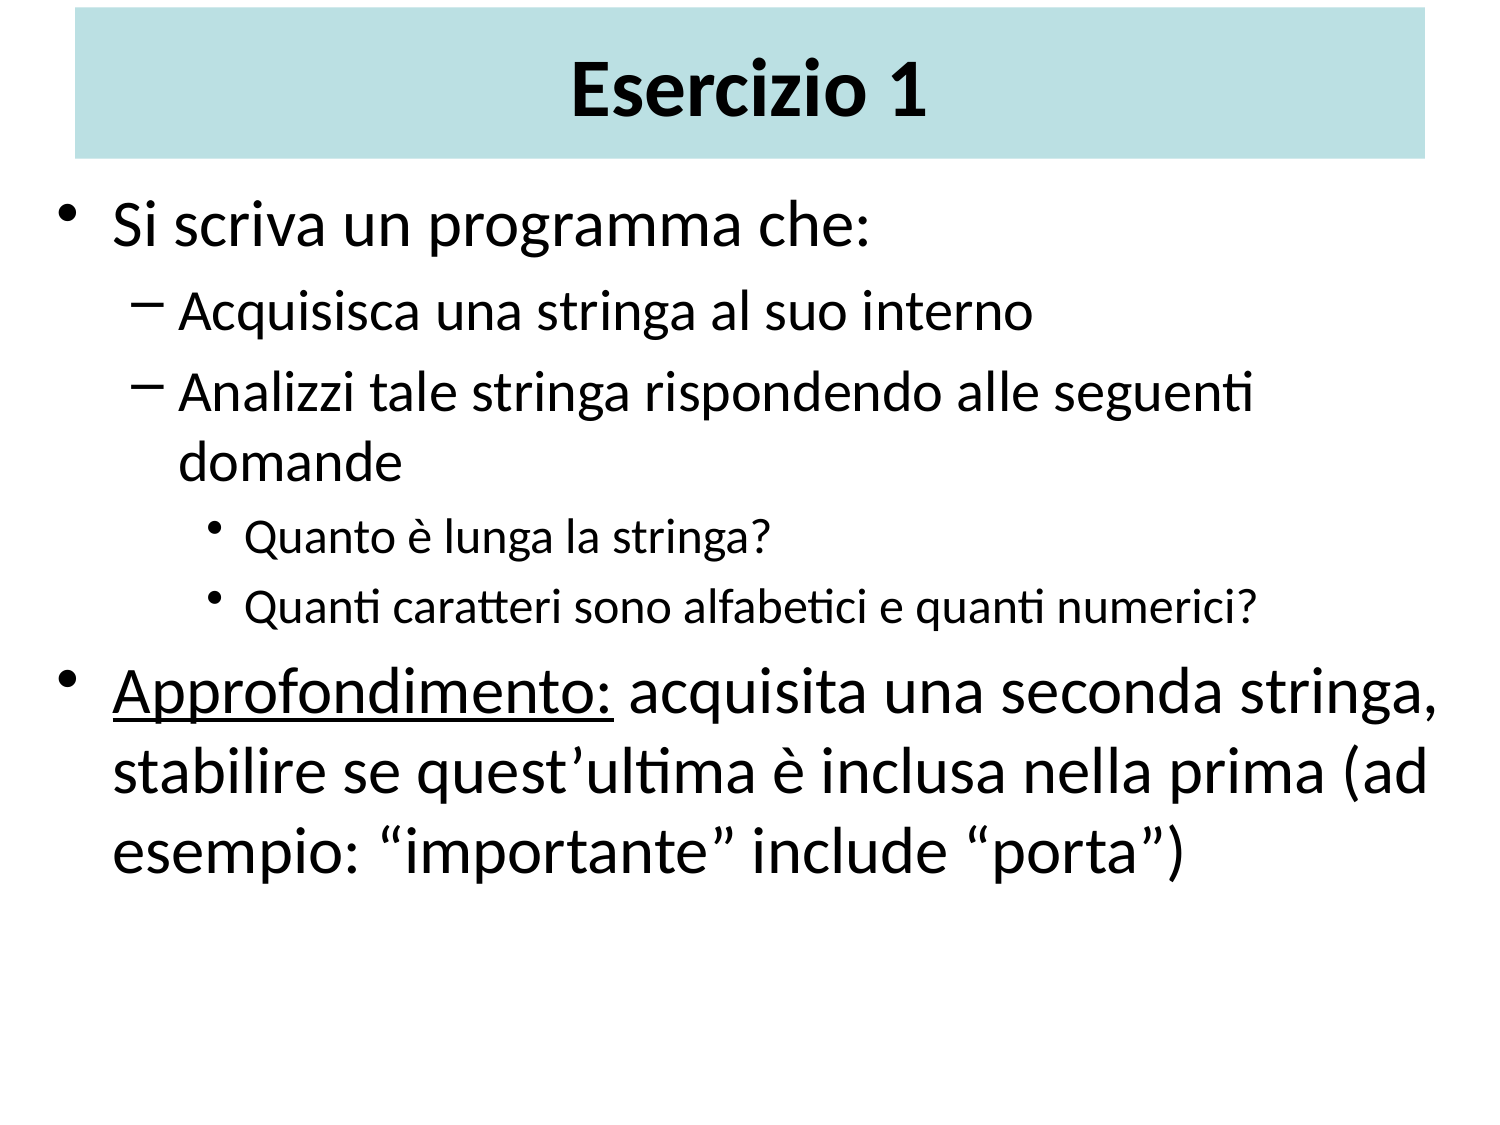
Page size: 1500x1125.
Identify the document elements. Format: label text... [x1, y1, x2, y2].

title Esercizio 1 [74, 6, 1426, 159]
list Si scriva un programma che: Acquisisca una stringa al suo interno Analizzi tale stringa rispondendo alle seguenti domande Quanto è lunga la stringa? Quanti caratteri sono alfabetici e quanti numerici? Approfondimento: acquisita una seconda stringa, stabilire se quest’ultima è inclusa nella prima (ad esempio: “importante” include “porta”) [40, 172, 1460, 1071]
